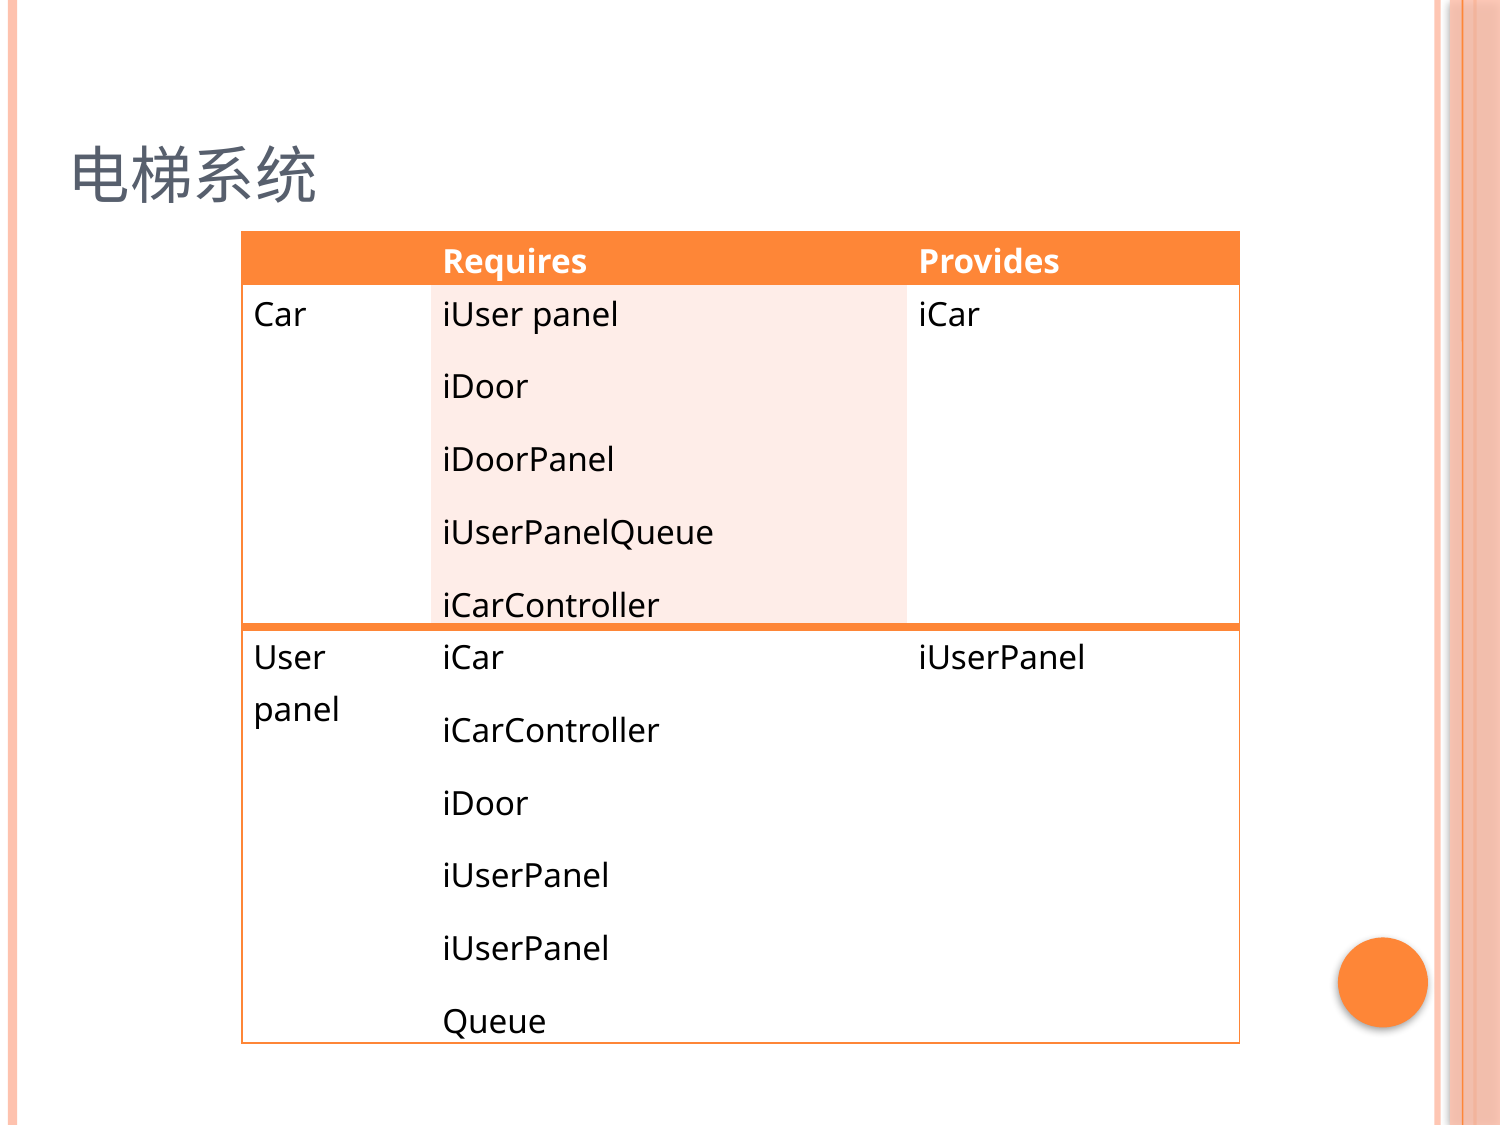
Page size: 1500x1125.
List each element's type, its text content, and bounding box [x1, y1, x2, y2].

table_cell iUser panel iDoor iDoorPanel iUserPanelQueue iCarController [431, 285, 907, 623]
table_cell Car [243, 285, 431, 623]
table_cell User panel [243, 631, 431, 1042]
table_header Provides [907, 233, 1239, 283]
table_header Requires [431, 233, 907, 283]
table_cell iUserPanel [907, 631, 1239, 1042]
table_cell iCar iCarController iDoor iUserPanel iUserPanel Queue [431, 631, 907, 1042]
table_header [243, 233, 431, 283]
title 电梯系统 [53, 30, 1404, 219]
table_cell iCar [907, 285, 1239, 623]
